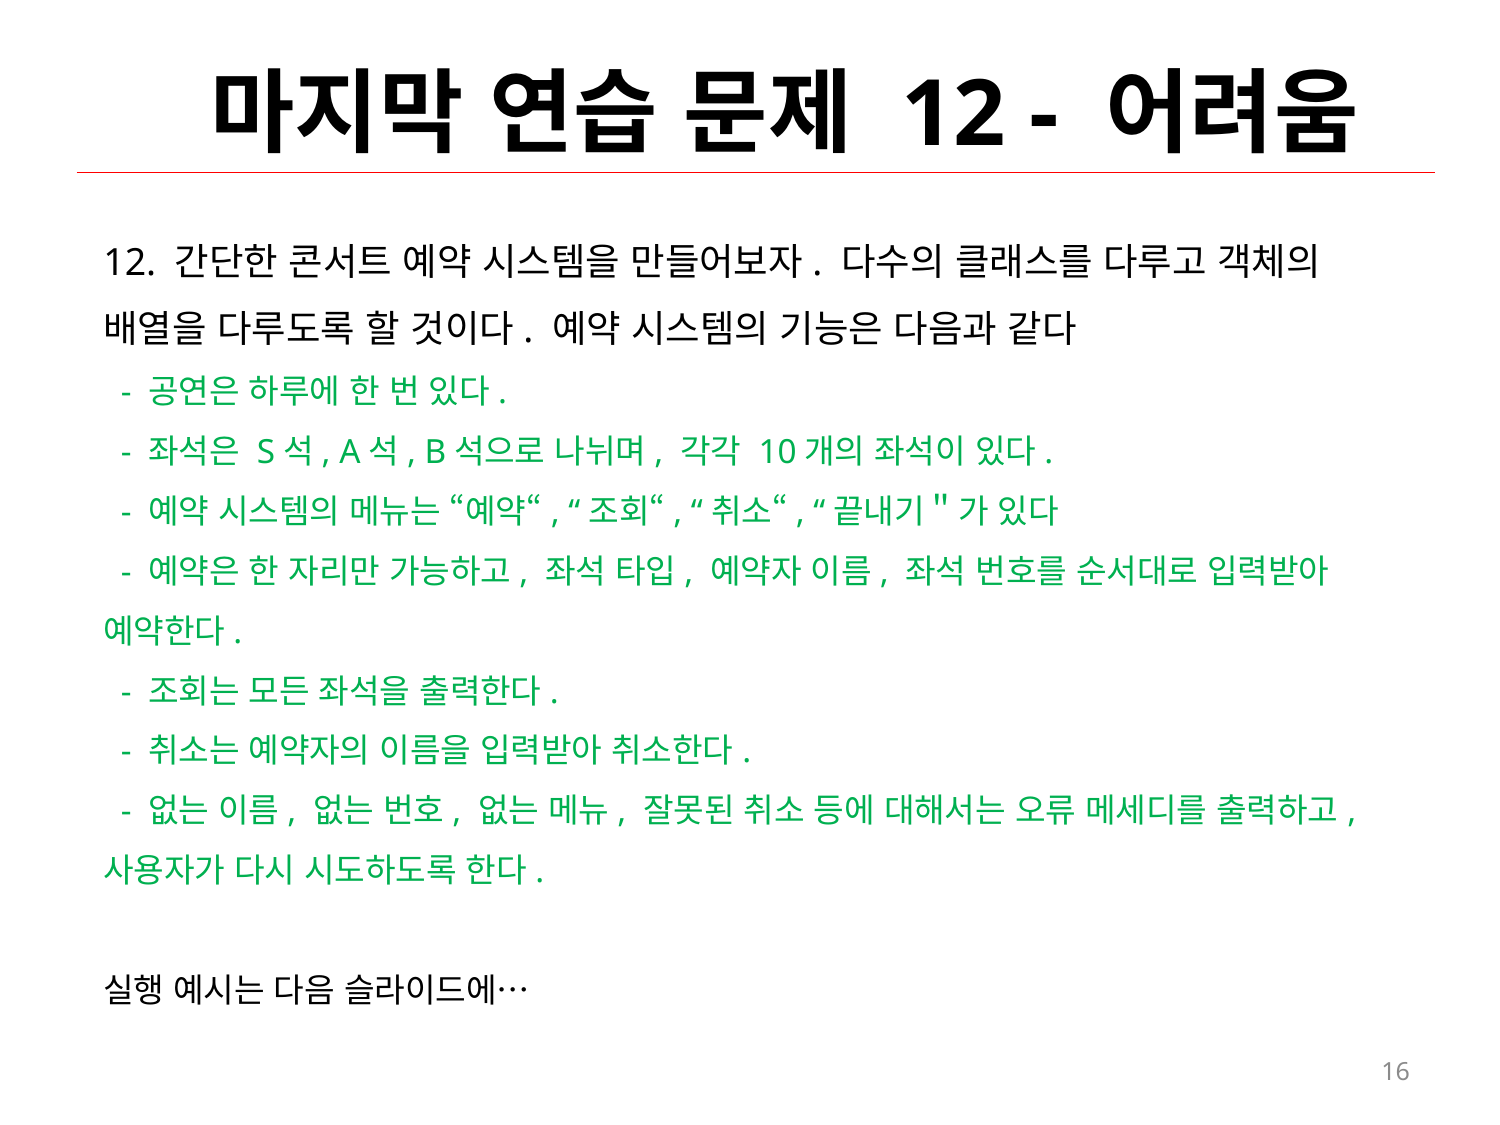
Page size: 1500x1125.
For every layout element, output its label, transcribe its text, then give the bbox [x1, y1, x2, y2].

slide_number 16 [1074, 1042, 1425, 1103]
title 마지막 연습 문제 12 - 어려움 [75, 45, 1495, 173]
text_box 12. 간단한 콘서트 예약 시스템을 만들어보자. 다수의 클래스를 다루고 객체의 배열을 다루도록 할 것이다. 예약 시스템의 기능은 다음과 같다 - 공연은 하루에 한 번 있다. - 좌석은 S석, A석, B석으로 나뉘며, 각각 10개의 좌석이 있다. - 예약 시스템의 메뉴는 “예약“, “조회“, “취소“, “끝내기＂가 있다 - 예약은 한 자리만 가능하고, 좌석 타입, 예약자 이름, 좌석 번호를 순서대로 입력받아 예약한다. - 조회는 모든 좌석을 출력한다. - 취소는 예약자의 이름을 입력받아 취소한다. - 없는 이름, 없는 번호, 없는 메뉴, 잘못된 취소 등에 대해서는 오류 메세디를 출력하고, 사용자가 다시 시도하도록 한다. 실행 예시는 다음 슬라이드에… [88, 208, 1447, 1017]
